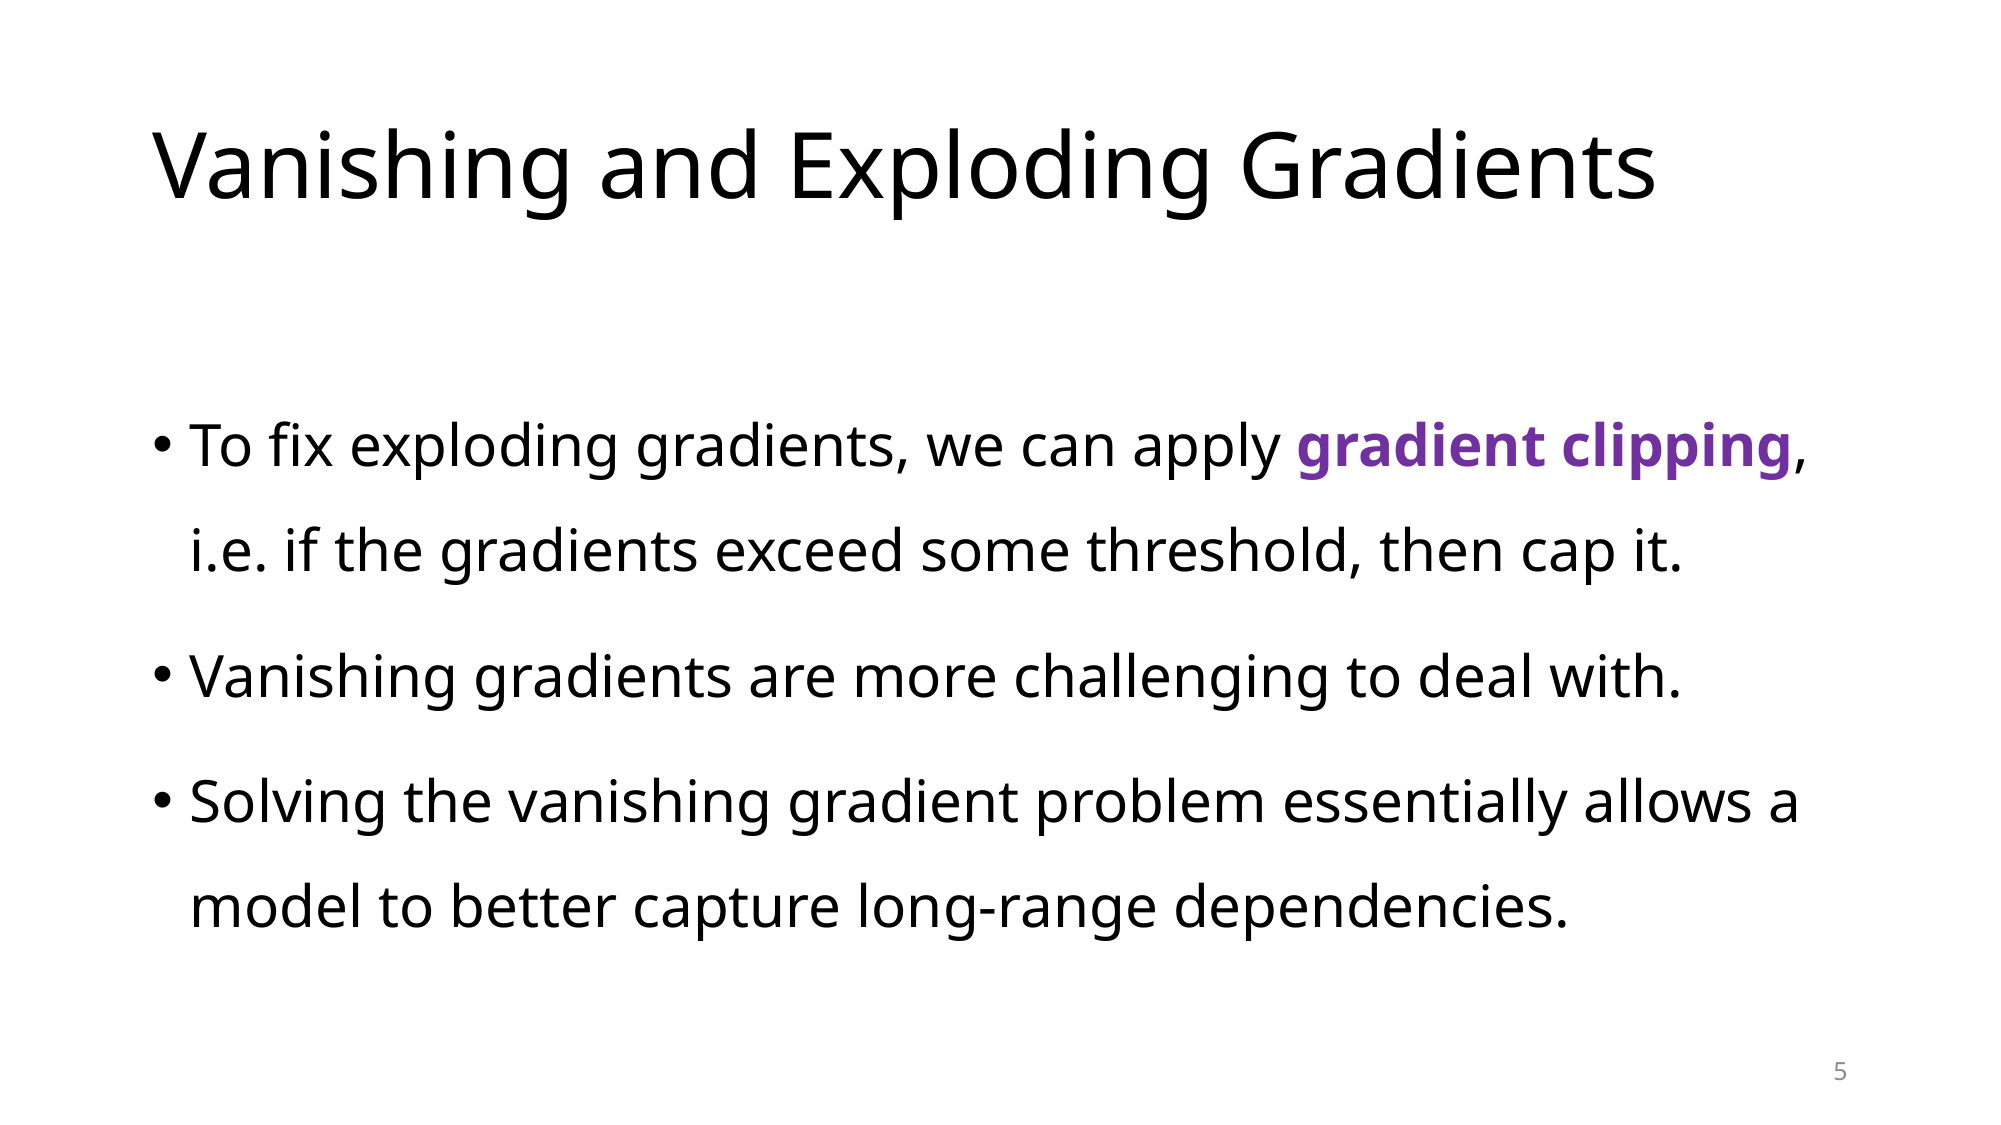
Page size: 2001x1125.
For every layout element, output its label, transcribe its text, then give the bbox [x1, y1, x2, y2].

slide_number 5 [1412, 1042, 1863, 1103]
list To fix exploding gradients, we can apply gradient clipping, i.e. if the gradients exceed some threshold, then cap it. Vanishing gradients are more challenging to deal with. Solving the vanishing gradient problem essentially allows a model to better capture long-range dependencies. [137, 299, 1863, 1014]
title Vanishing and Exploding Gradients [137, 59, 1863, 278]
